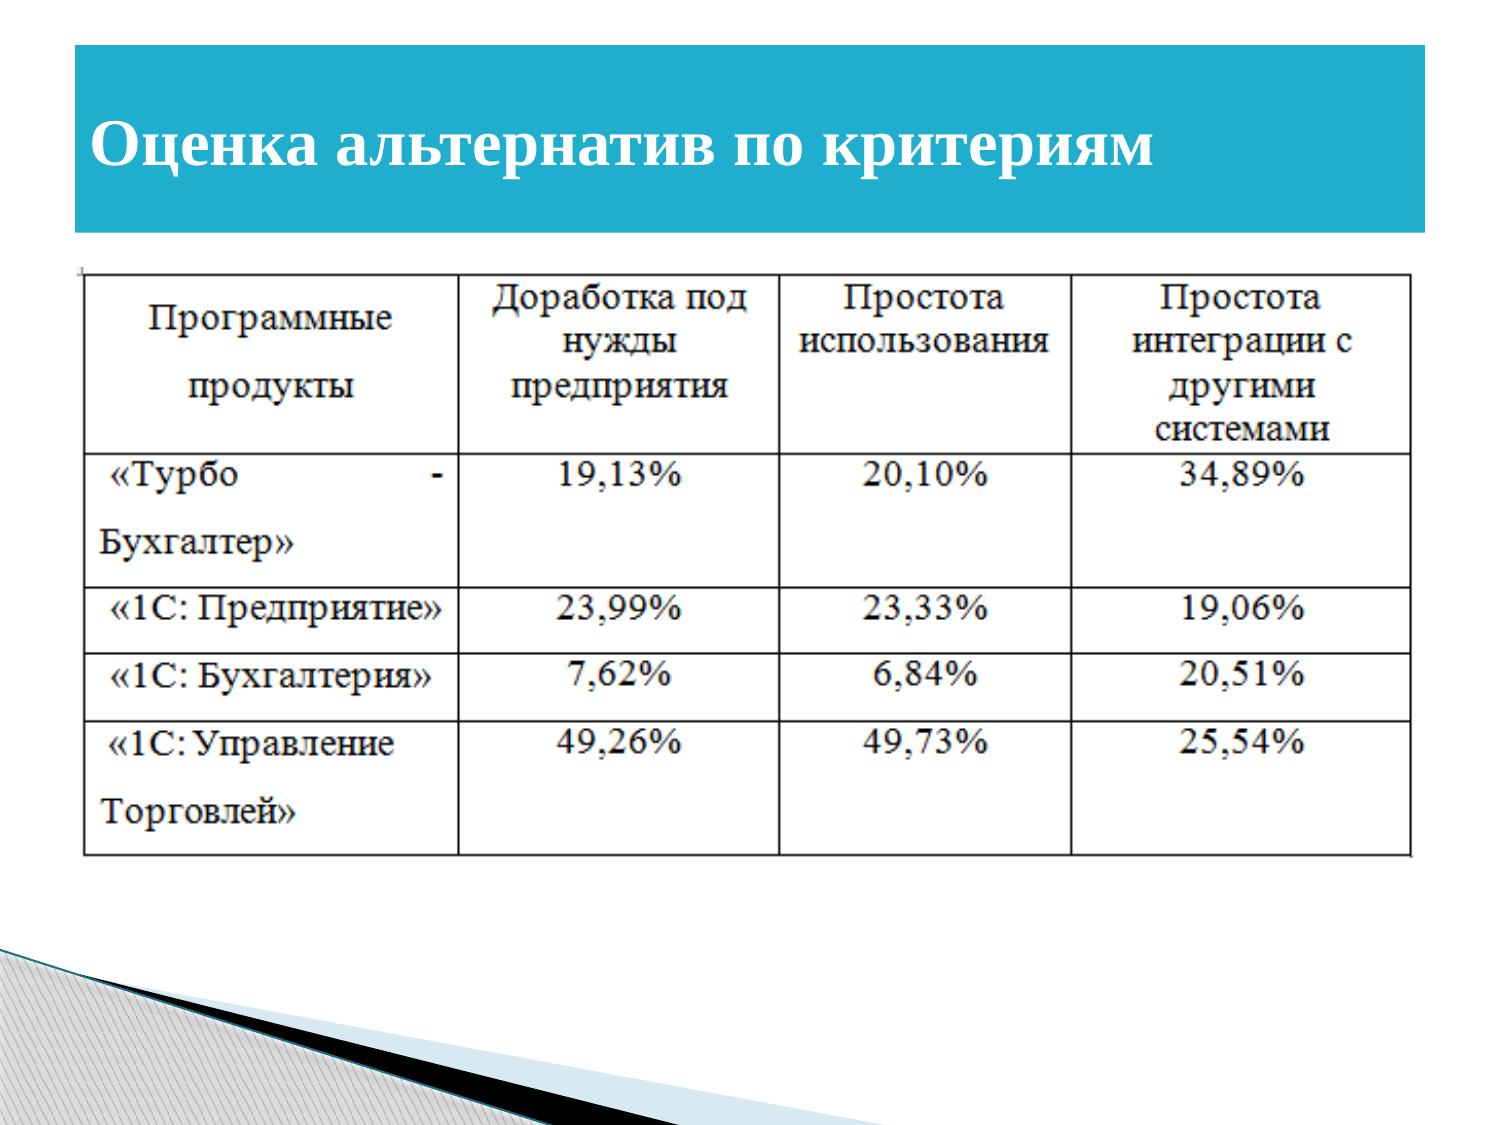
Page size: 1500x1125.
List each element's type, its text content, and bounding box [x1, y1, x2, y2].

text_box [76, 775, 1424, 1125]
picture [76, 266, 1414, 858]
title Оценка альтернатив по критериям [75, 45, 1425, 233]
